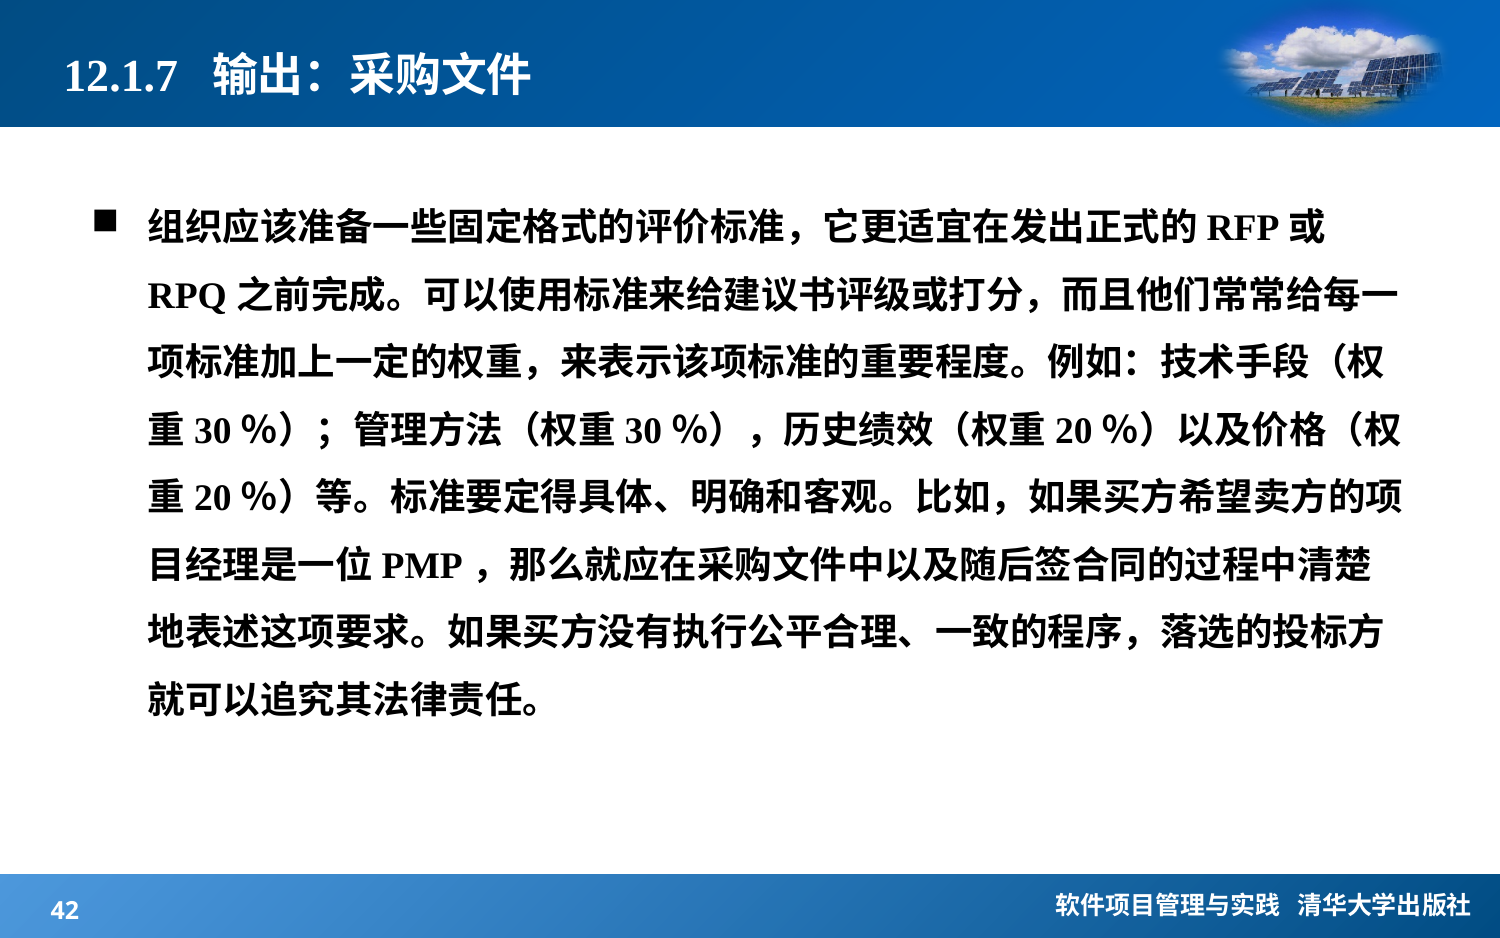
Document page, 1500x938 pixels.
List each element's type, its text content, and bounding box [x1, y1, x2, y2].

picture [1233, 6, 1433, 113]
title 12.1.7 输出：采购文件 [48, 19, 1005, 127]
text_box 组织应该准备一些固定格式的评价标准，它更适宜在发出正式的RFP或RPQ之前完成。可以使用标准来给建议书评级或打分，而且他们常常给每一项标准加上一定的权重，来表示该项标准的重要程度。例如：技术手段（权重30％）；管理方法（权重30％），历史绩效（权重20％）以及价格（权重20％）等。标准要定得具体、明确和客观。比如，如果买方希望卖方的项目经理是一位PMP，那么就应在采购文件中以及随后签合同的过程中清楚地表述这项要求。如果买方没有执行公平合理、一致的程序，落选的投标方就可以追究其法律责任。 [76, 173, 1424, 759]
